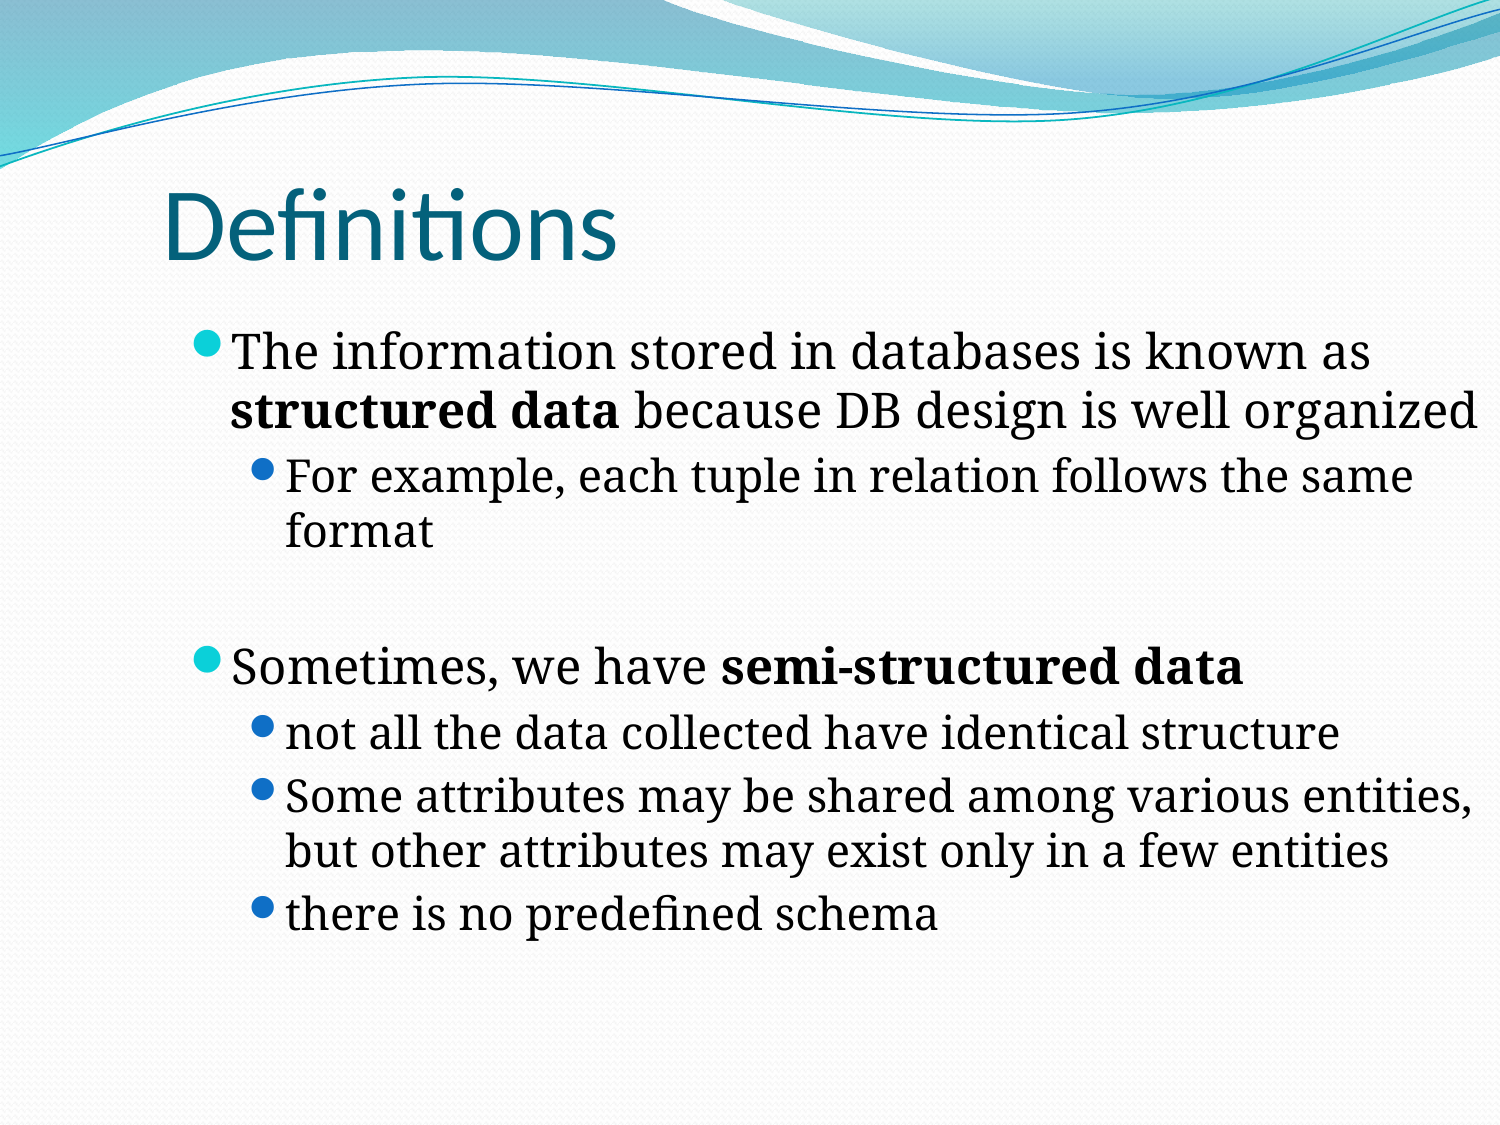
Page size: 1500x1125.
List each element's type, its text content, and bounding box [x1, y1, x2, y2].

title Definitions [162, 31, 1500, 282]
list The information stored in databases is known as structured data because DB design is well organized For example, each tuple in relation follows the same format Sometimes, we have semi-structured data not all the data collected have identical structure Some attributes may be shared among various entities, but other attributes may exist only in a few entities there is no predefined schema [174, 312, 1500, 1063]
